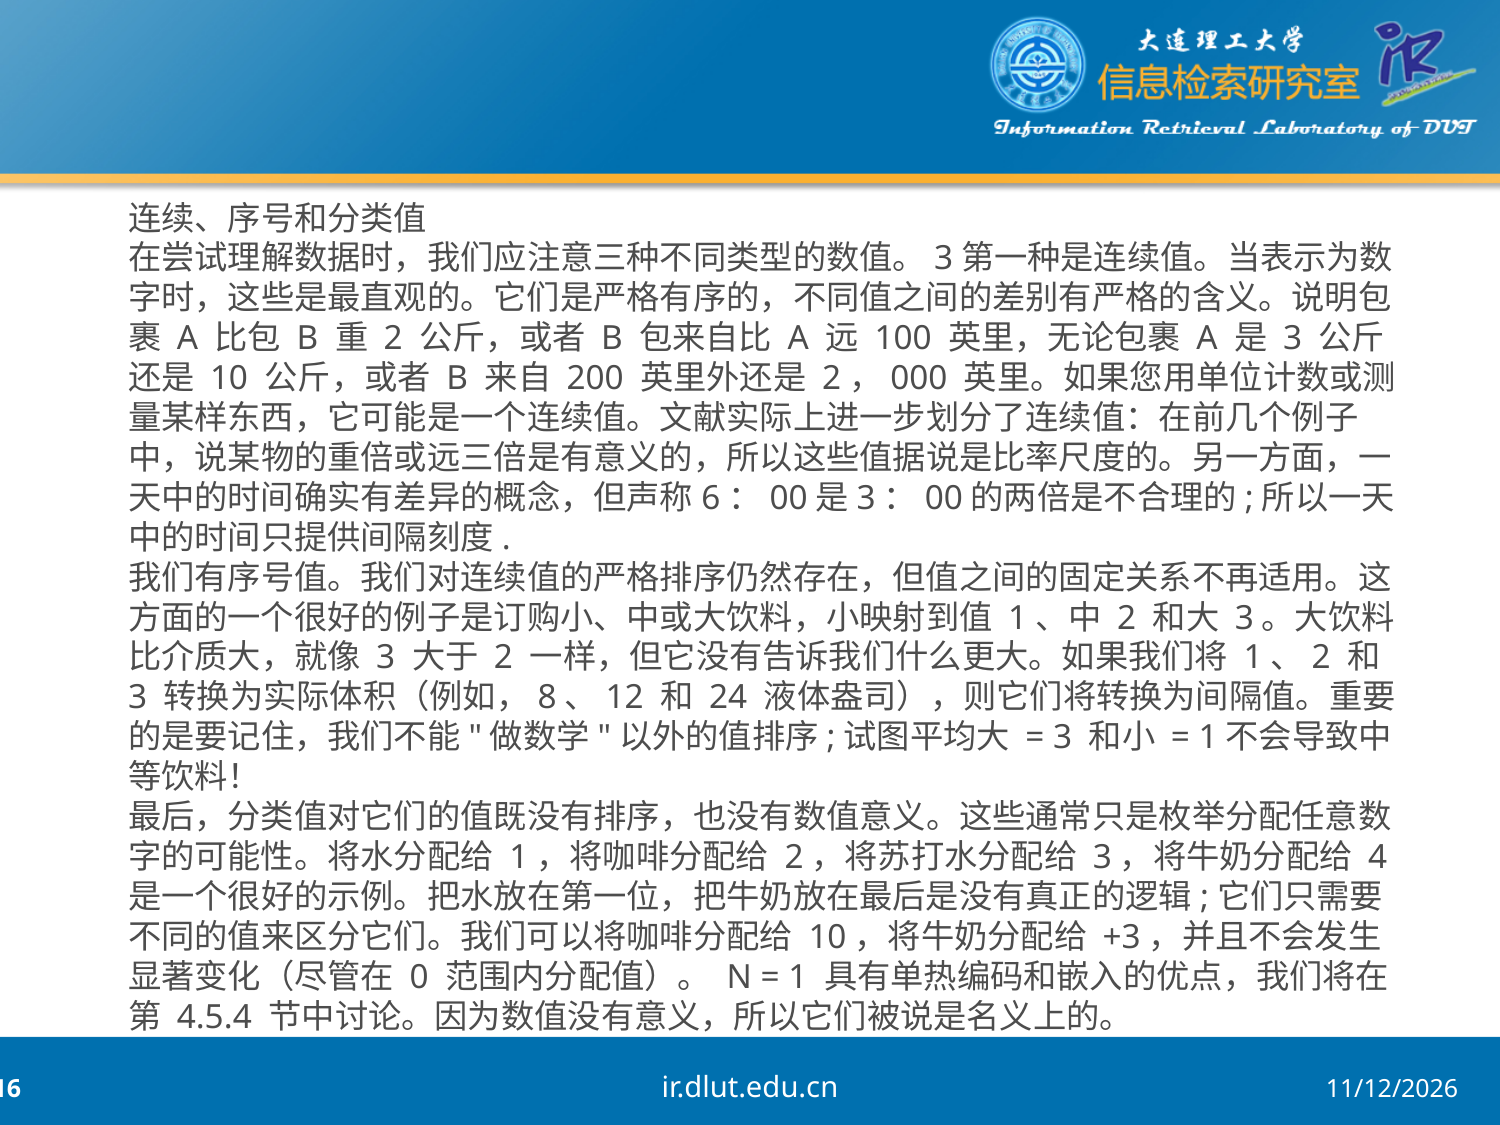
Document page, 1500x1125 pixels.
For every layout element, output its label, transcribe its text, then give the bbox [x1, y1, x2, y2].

text_box 连续、序号和分类值 在尝试理解数据时，我们应注意三种不同类型的数值。3第一种是连续值。当表示为数字时，这些是最直观的。它们是严格有序的，不同值之间的差别有严格的含义。说明包裹 A 比包 B 重 2 公斤，或者 B 包来自比 A 远 100 英里，无论包裹 A 是 3 公斤还是 10 公斤，或者 B 来自 200 英里外还是 2，000 英里。如果您用单位计数或测量某样东西，它可能是一个连续值。文献实际上进一步划分了连续值：在前几个例子中，说某物的重倍或远三倍是有意义的，所以这些值据说是比率尺度的。另一方面，一天中的时间确实有差异的概念，但声称6：00是3：00的两倍是不合理的;所以一天中的时间只提供间隔刻度. 我们有序号值。我们对连续值的严格排序仍然存在，但值之间的固定关系不再适用。这方面的一个很好的例子是订购小、中或大饮料，小映射到值 1、中 2 和大 3。大饮料比介质大，就像 3 大于 2 一样，但它没有告诉我们什么更大。如果我们将 1、2 和 3 转换为实际体积（例如，8、12 和 24 液体盎司），则它们将转换为间隔值。重要的是要记住，我们不能"做数学"以外的值排序;试图平均大 = 3 和小 = 1不会导致中等饮料！ 最后，分类值对它们的值既没有排序，也没有数值意义。这些通常只是枚举分配任意数字的可能性。将水分配给 1，将咖啡分配给 2，将苏打水分配给 3，将牛奶分配给 4 是一个很好的示例。把水放在第一位，把牛奶放在最后是没有真正的逻辑;它们只需要不同的值来区分它们。我们可以将咖啡分配给 10，将牛奶分配给 +3，并且不会发生显著变化（尽管在 0 范围内分配值）。 N = 1 具有单热编码和嵌入的优点，我们将在第 4.5.4 节中讨论。因为数值没有意义，所以它们被说是名义上的。 [113, 189, 1427, 1043]
picture [0, 0, 1500, 1125]
